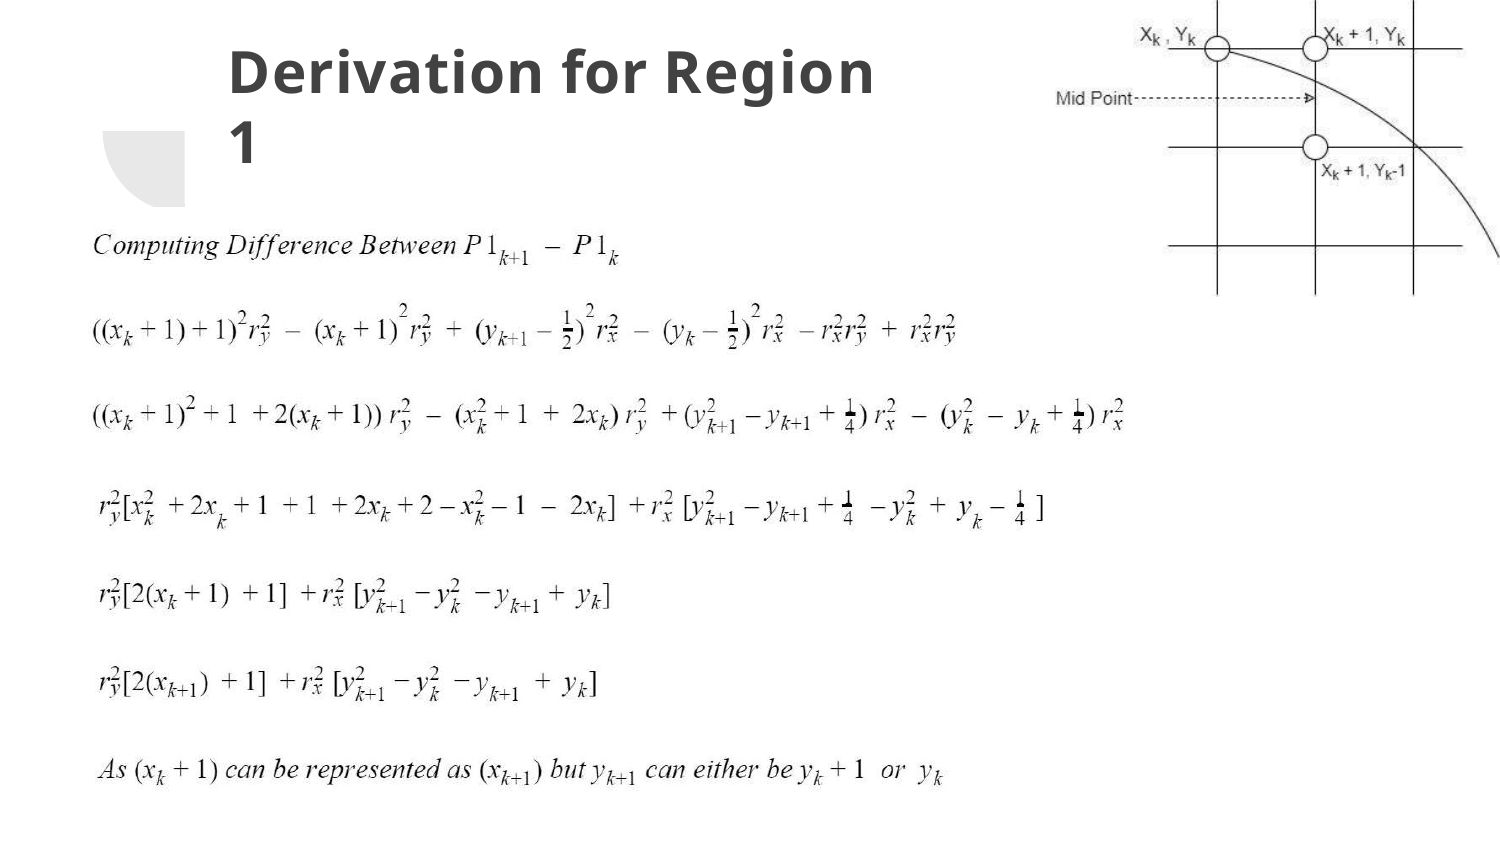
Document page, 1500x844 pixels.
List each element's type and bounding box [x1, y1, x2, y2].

text_box [73, 0, 1500, 806]
